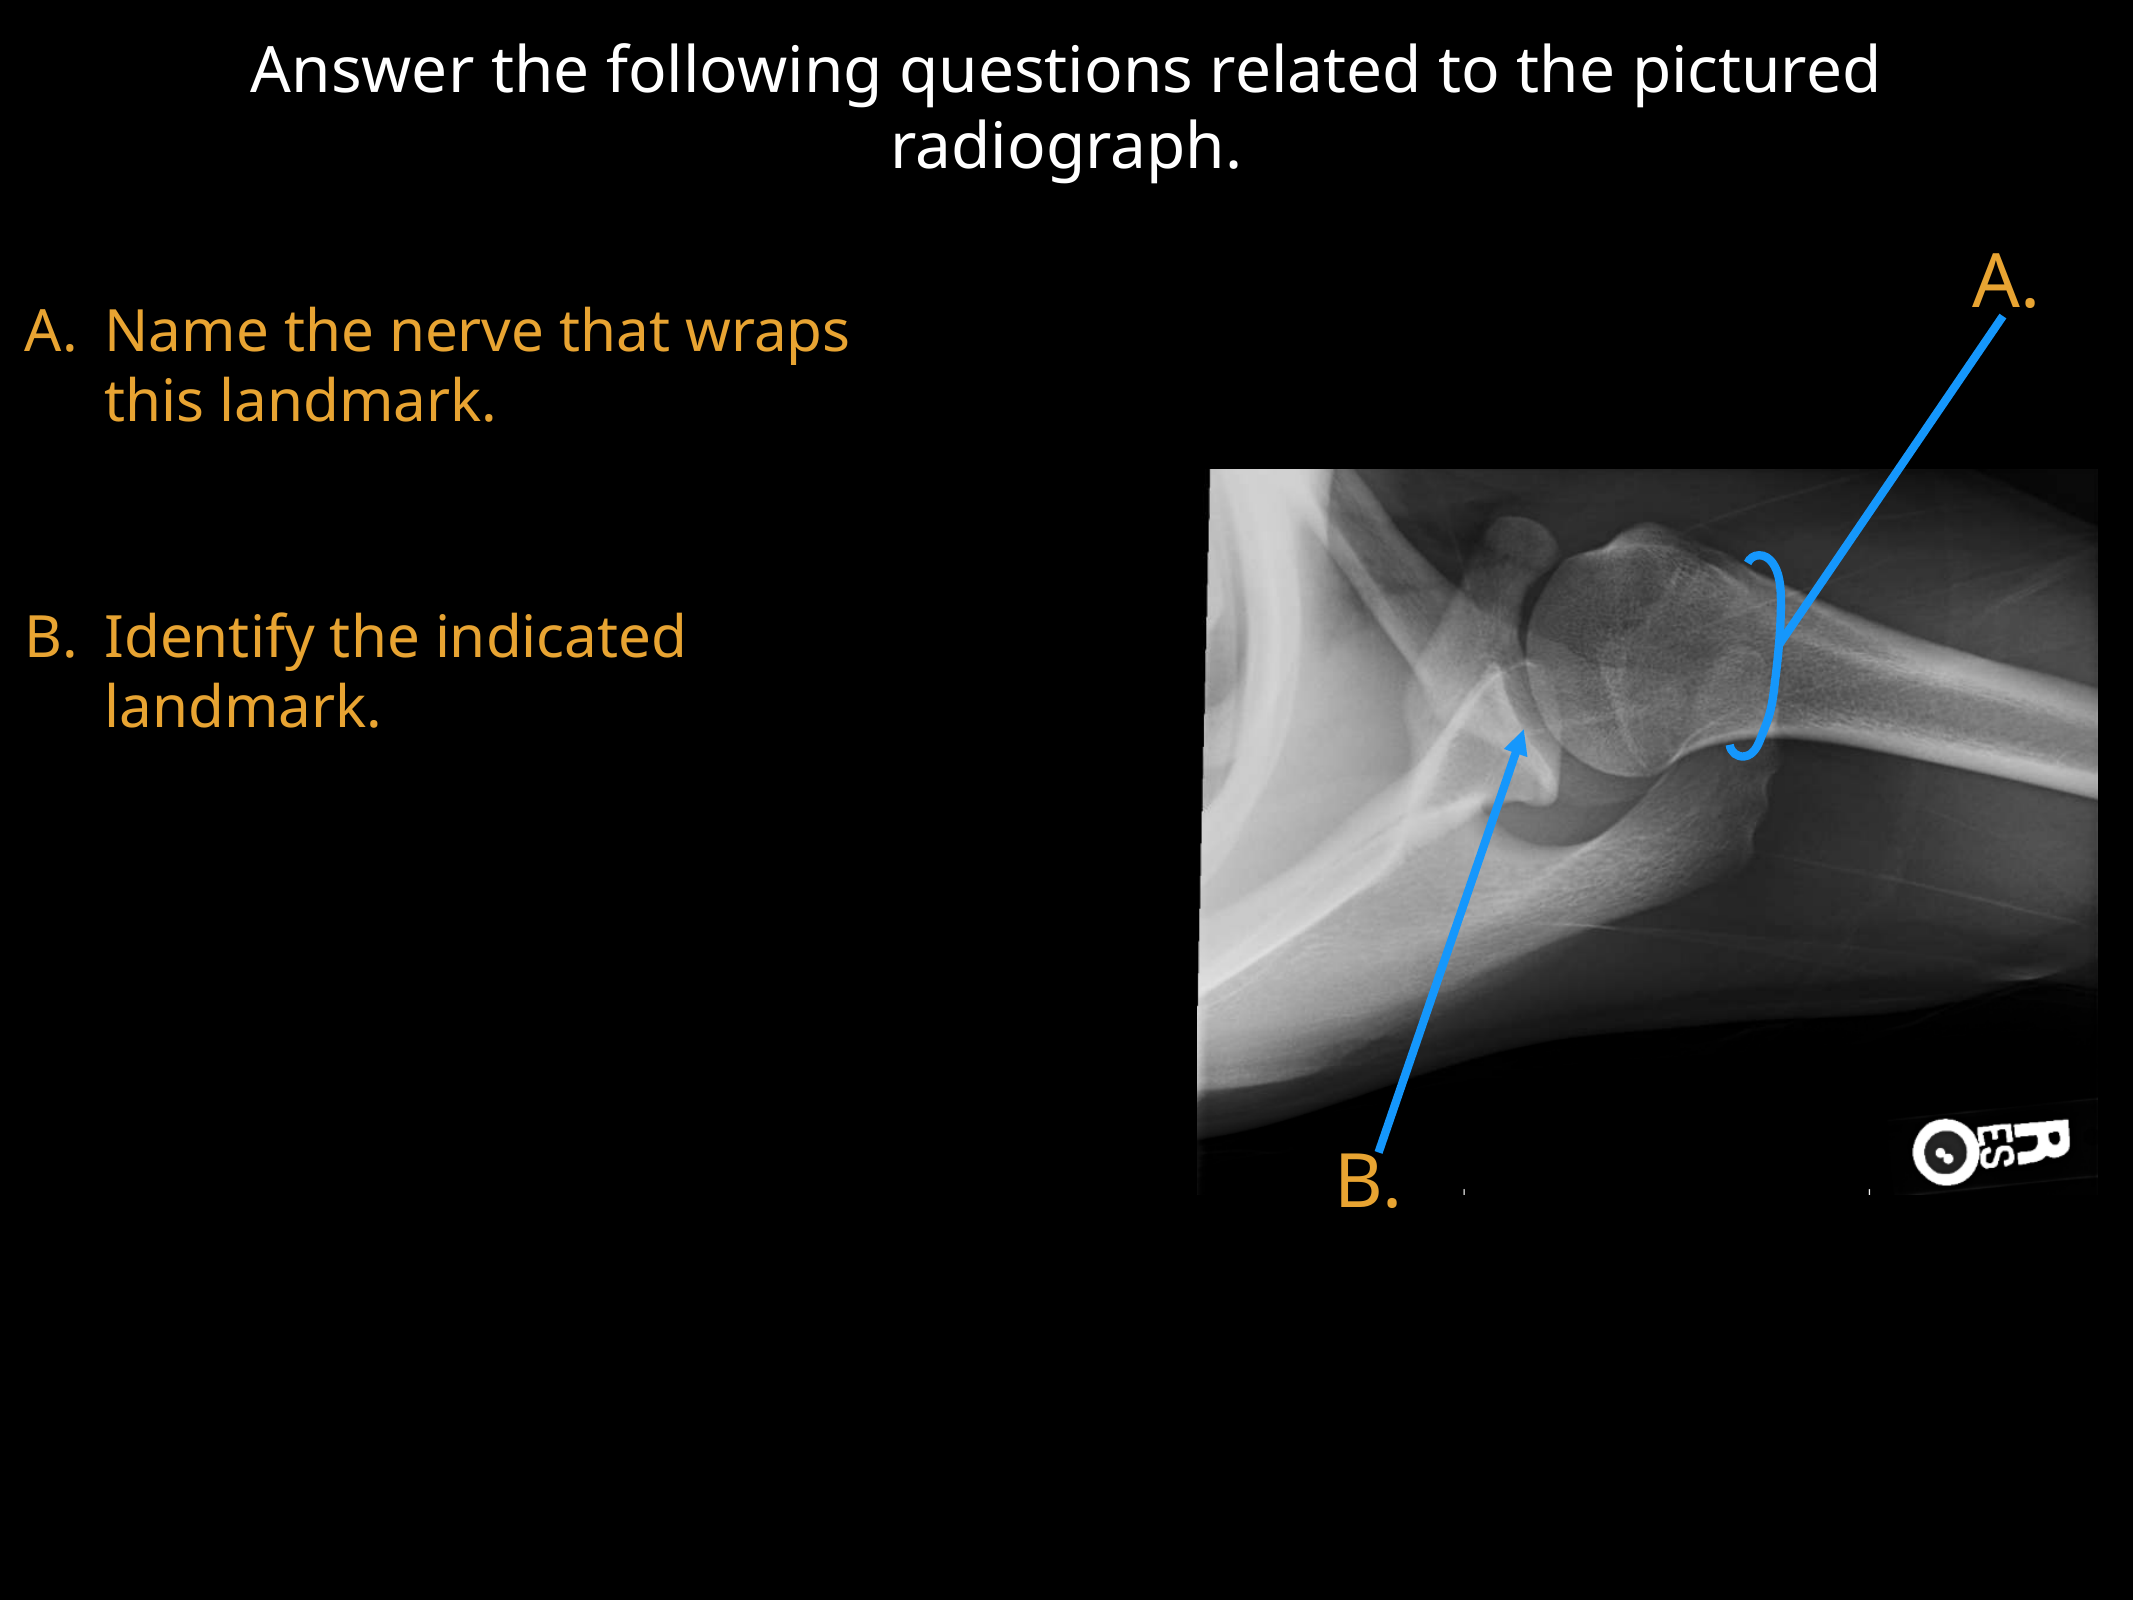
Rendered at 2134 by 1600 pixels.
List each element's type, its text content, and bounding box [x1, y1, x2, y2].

text_box B. [1326, 1195, 1412, 1231]
title Answer the following questions related to the pictured radiograph. [112, 41, 2022, 169]
picture [1197, 469, 2099, 1195]
text_box A. [1964, 224, 2050, 331]
list Name the nerve that wraps this landmark. Identify the indicated landmark. [16, 283, 893, 1317]
